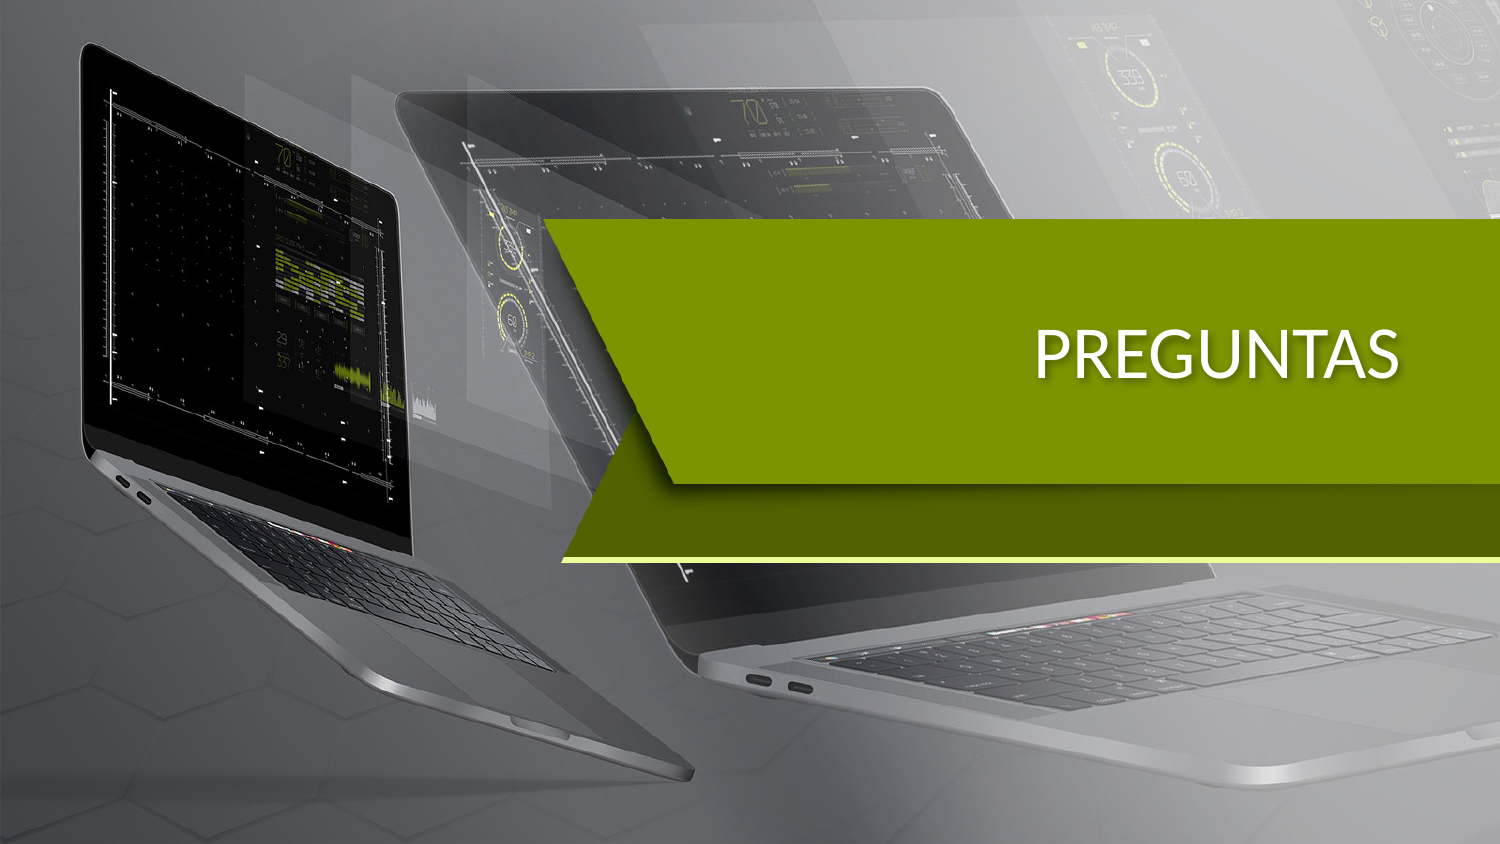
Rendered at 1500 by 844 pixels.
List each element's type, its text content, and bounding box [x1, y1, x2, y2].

title PREGUNTAS [204, 246, 1417, 452]
picture [0, 0, 1500, 844]
